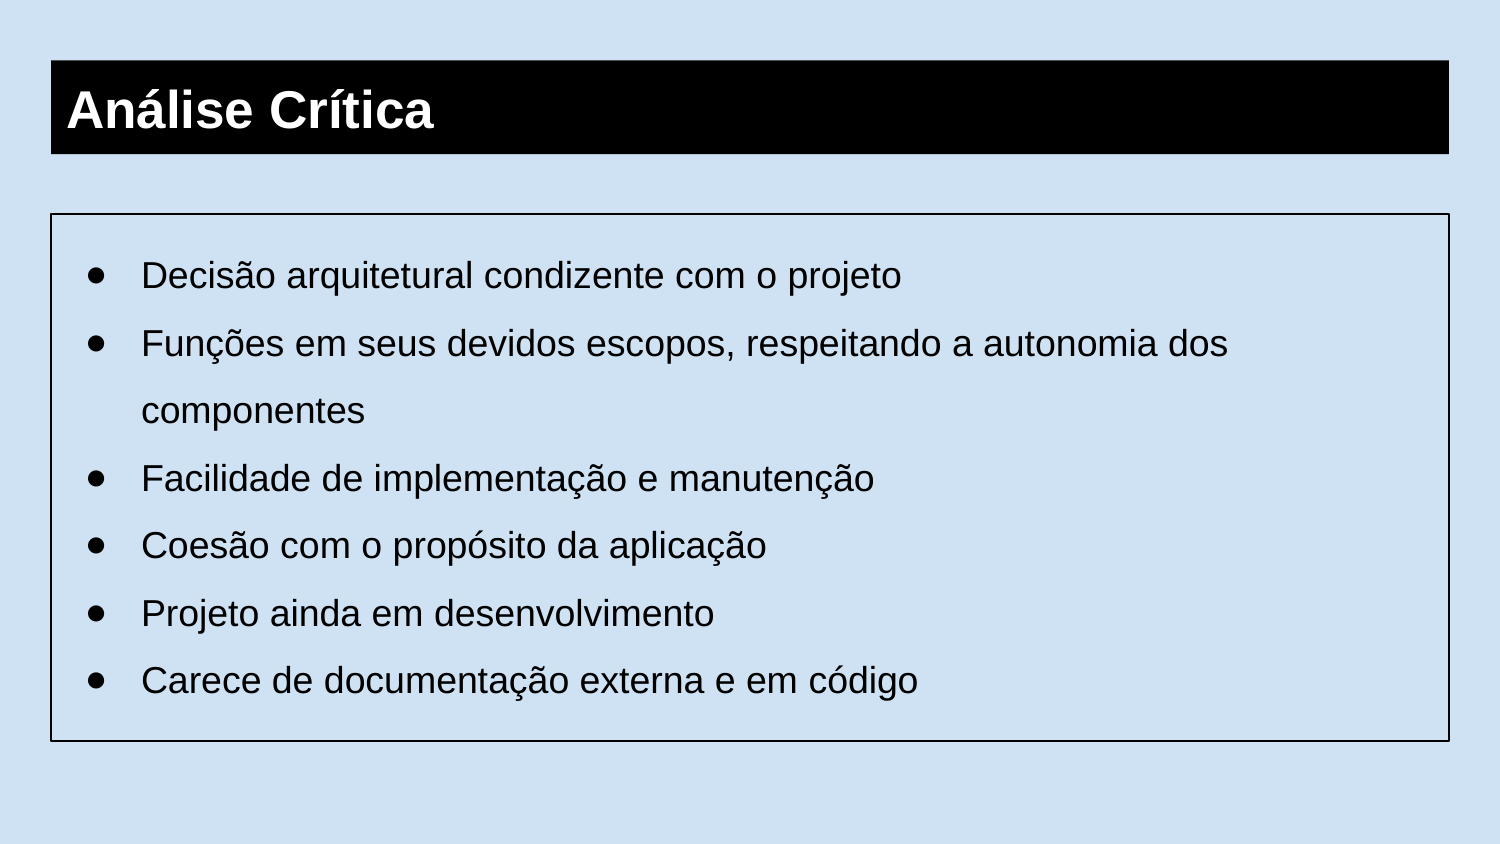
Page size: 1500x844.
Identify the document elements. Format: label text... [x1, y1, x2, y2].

list Decisão arquitetural condizente com o projeto Funções em seus devidos escopos, respeitando a autonomia dos componentes Facilidade de implementação e manutenção Coesão com o propósito da aplicação Projeto ainda em desenvolvimento Carece de documentação externa e em código [51, 213, 1449, 742]
title Análise Crítica [51, 60, 1449, 155]
